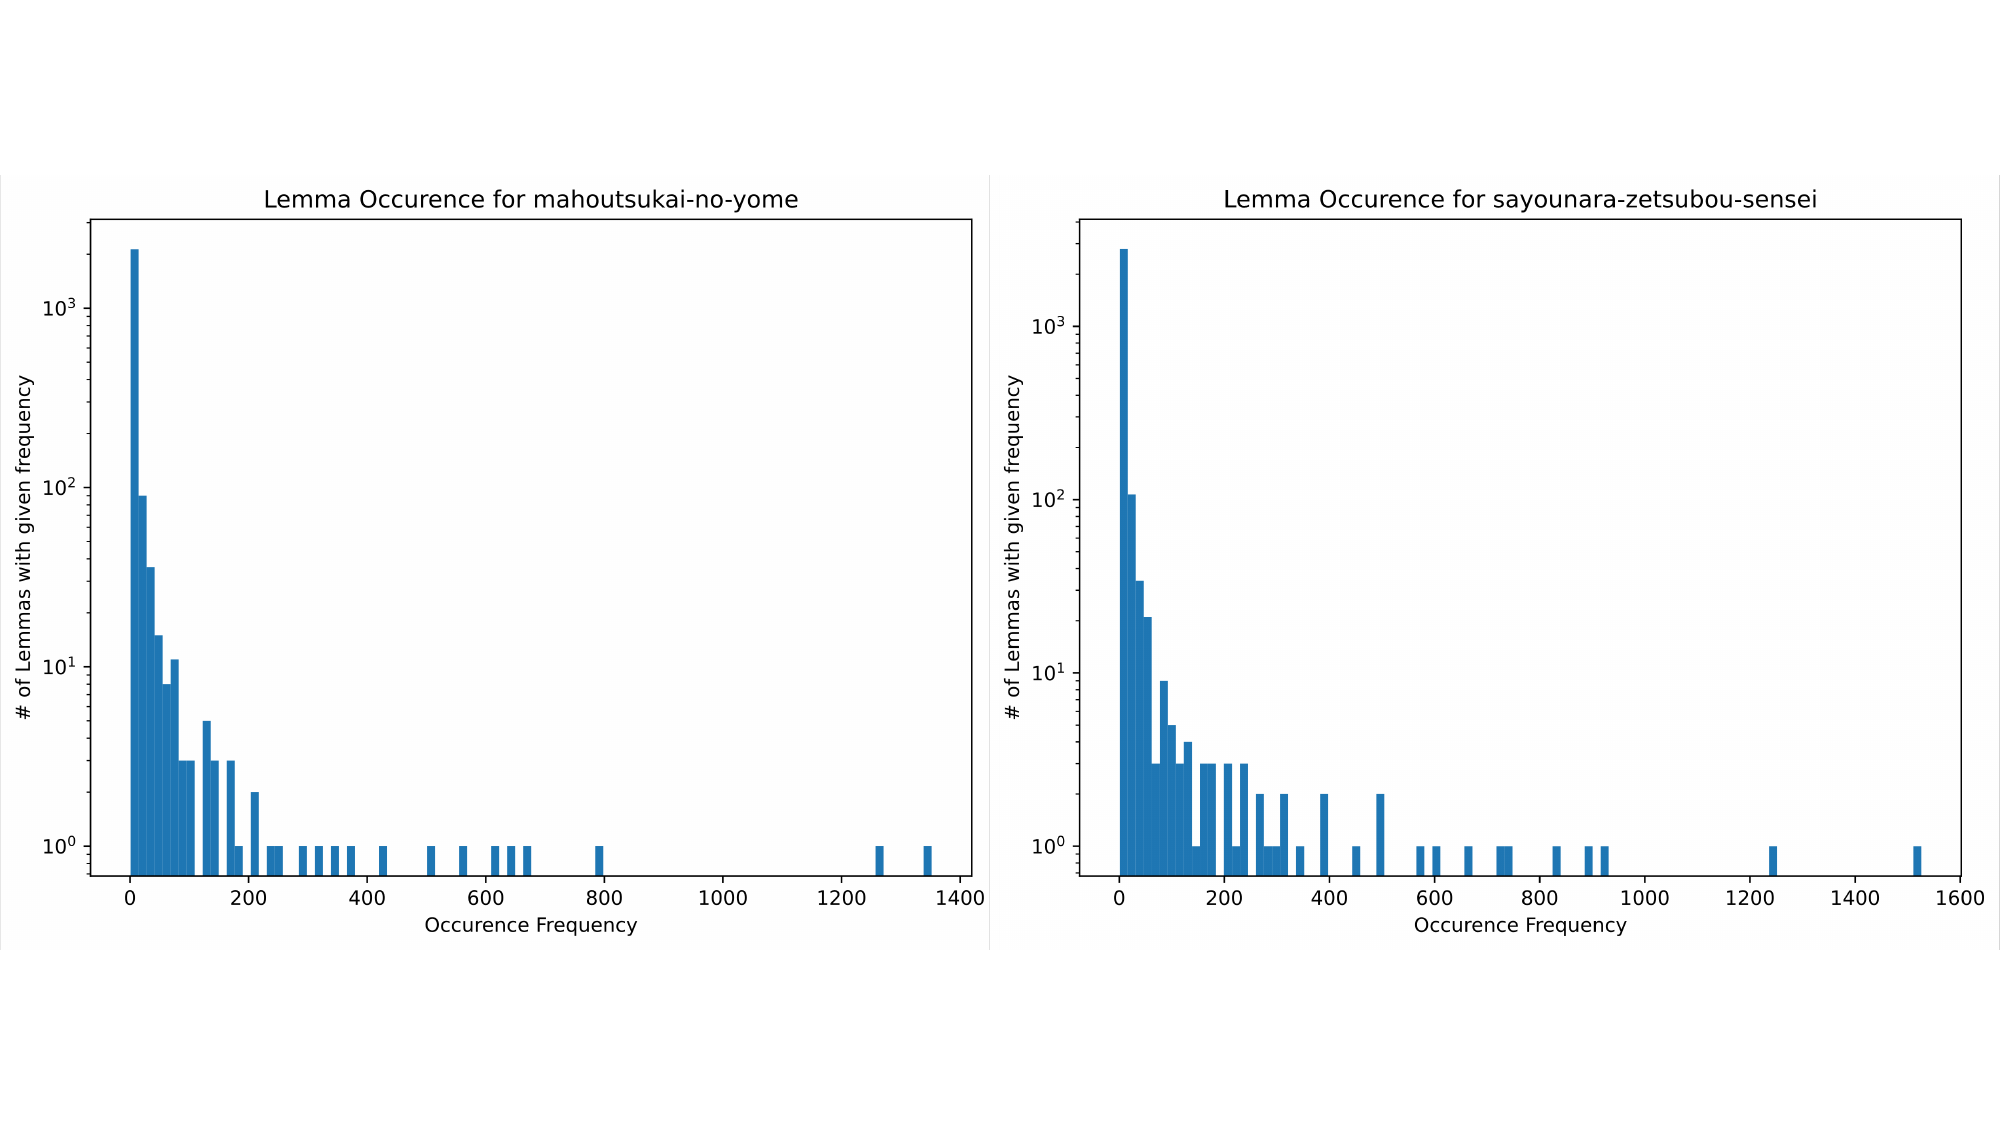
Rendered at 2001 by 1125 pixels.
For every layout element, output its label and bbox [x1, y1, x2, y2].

picture [0, 175, 2000, 950]
